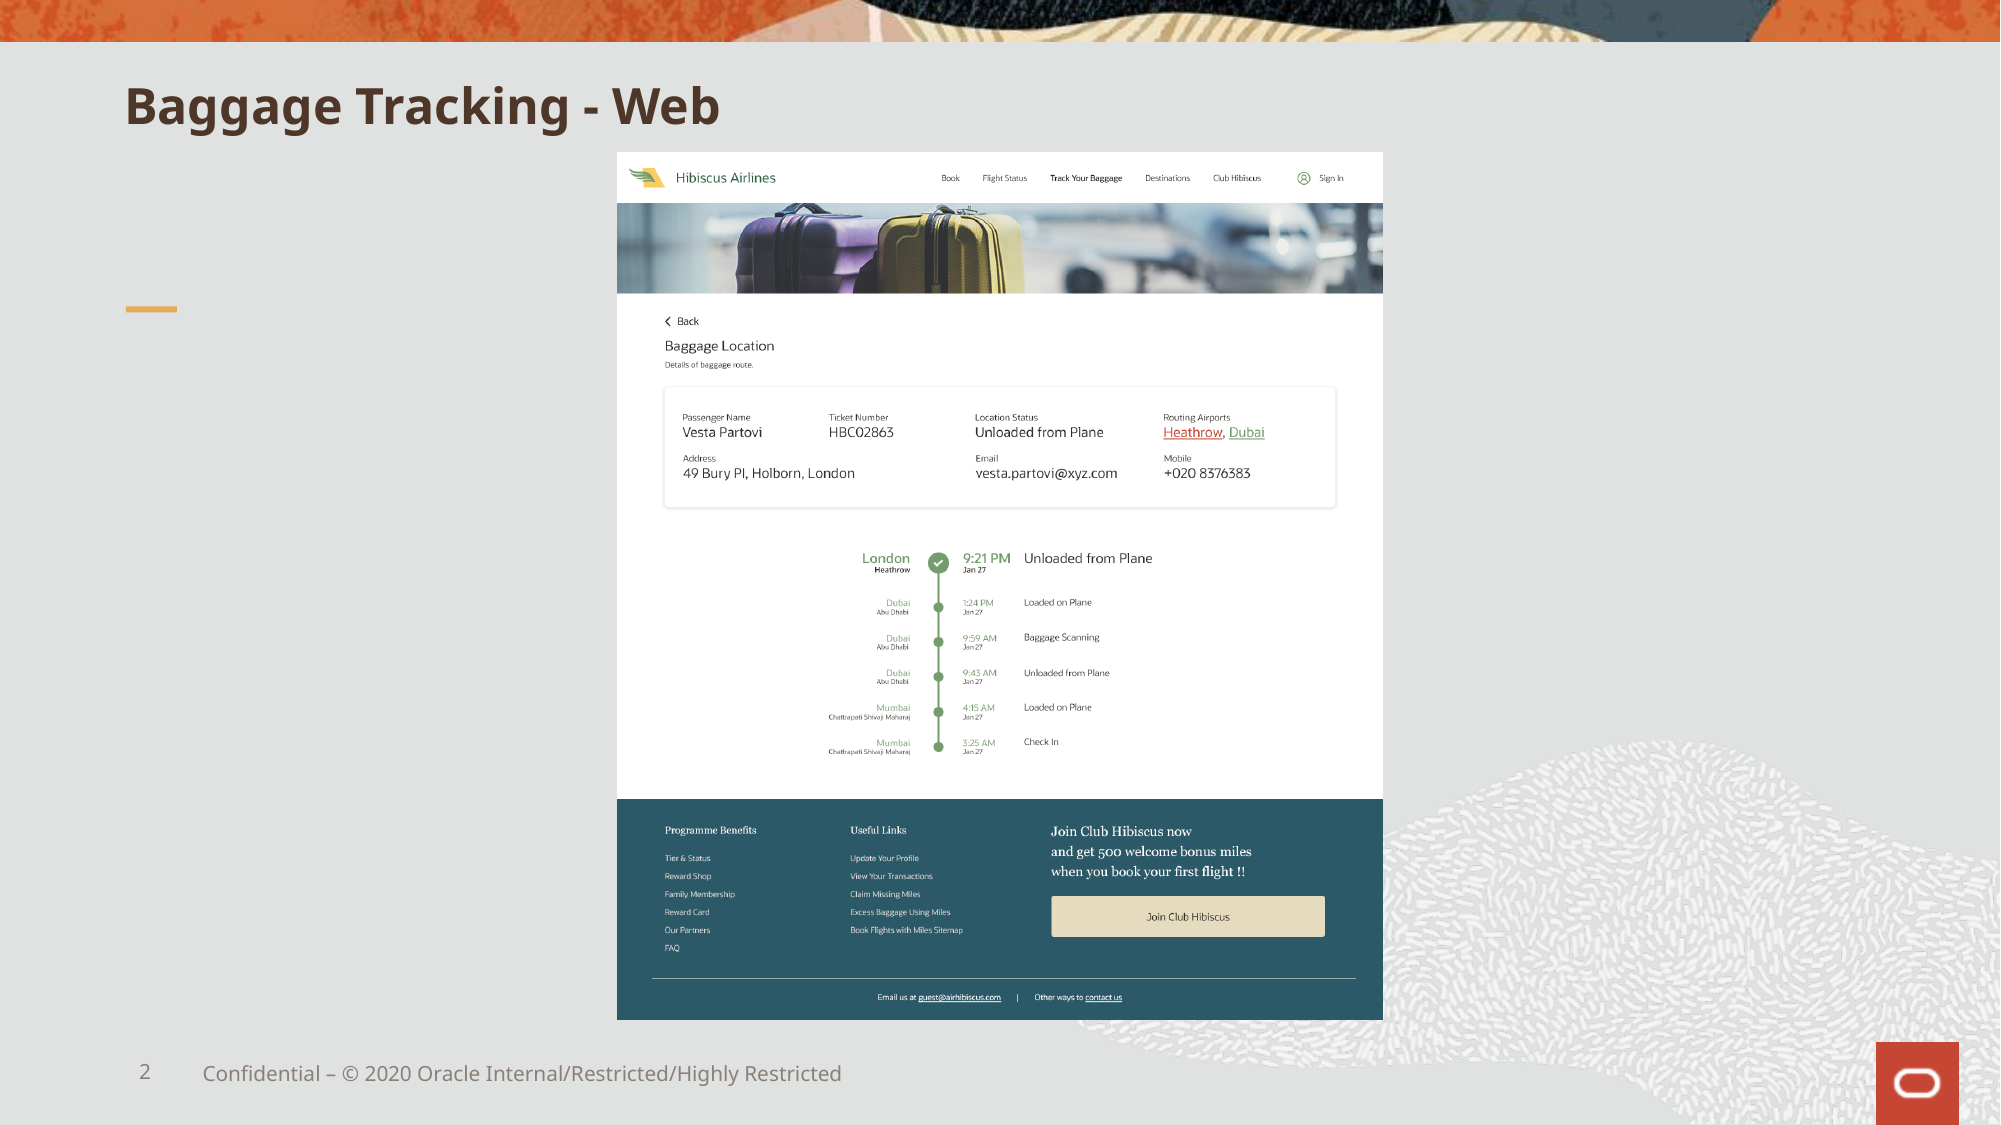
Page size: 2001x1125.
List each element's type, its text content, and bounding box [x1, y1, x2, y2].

picture [0, 0, 2000, 42]
slide_number 2 [124, 1042, 188, 1103]
title Baggage Tracking - Web [124, 63, 1747, 203]
picture [617, 152, 2000, 1125]
footer Confidential – © 2020 Oracle Internal/Restricted/Highly Restricted [188, 1042, 863, 1103]
